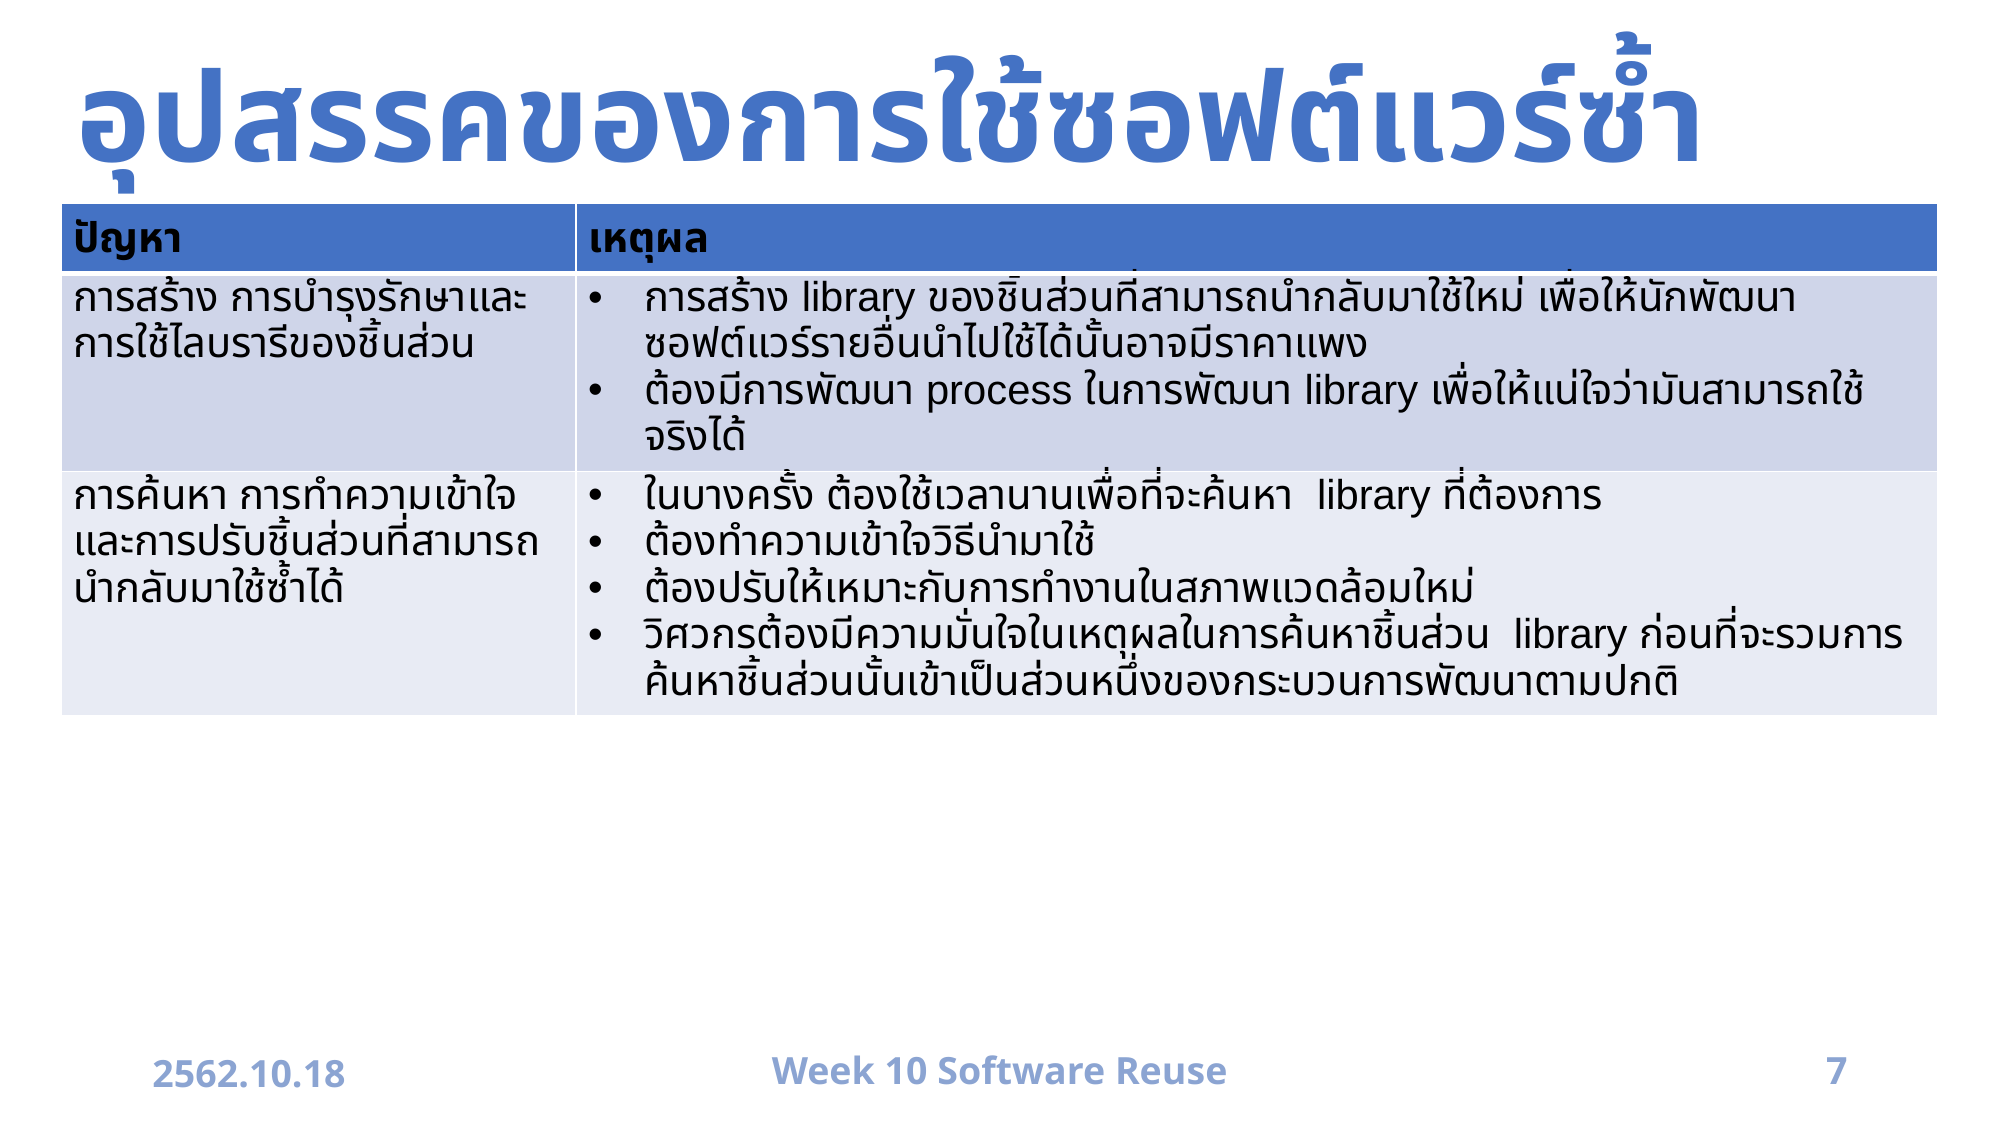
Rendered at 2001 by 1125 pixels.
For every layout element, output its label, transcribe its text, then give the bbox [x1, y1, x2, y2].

table_cell การสร้าง การบำรุงรักษาและการใช้ไลบรารีของชิ้นส่วน [62, 276, 575, 471]
slide_number 7 [1412, 1042, 1863, 1103]
table_header ปัญหา [62, 204, 575, 271]
title อุปสรรคของการใช้ซอฟต์แวร์ซ้ำ [61, 39, 1863, 202]
table_cell ในบางครั้ง ต้องใช้เวลานานเพื่อที่จะค้นหา library ที่ต้องการ ต้องทำความเข้าใจวิธีนำมาใช้ ต้องปรับให้เหมาะกับการทำงานในสภาพแวดล้อมใหม่ วิศวกรต้องมีความมั่นใจในเหตุผลในการค้นหาชิ้นส่วน library ก่อนที่จะรวมการค้นหาชิ้นส่วนนั้นเข้าเป็นส่วนหนึ่งของกระบวนการพัฒนาตามปกติ [577, 472, 1937, 715]
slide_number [137, 1042, 588, 1103]
table_header เหตุผล [577, 204, 1937, 271]
table_cell การสร้าง library ของชิ้นส่วนที่สามารถนำกลับมาใช้ใหม่ เพื่อให้นักพัฒนาซอฟต์แวร์รายอื่นนำไปใช้ได้นั้นอาจมีราคาแพง ต้องมีการพัฒนา process ในการพัฒนา library เพื่อให้แน่ใจว่ามันสามารถใช้จริงได้ [577, 276, 1937, 471]
footer Week 10 Software Reuse [662, 1042, 1338, 1103]
table_cell การค้นหา การทำความเข้าใจและการปรับชิ้นส่วนที่สามารถนำกลับมาใช้ซ้ำได้ [62, 472, 575, 715]
